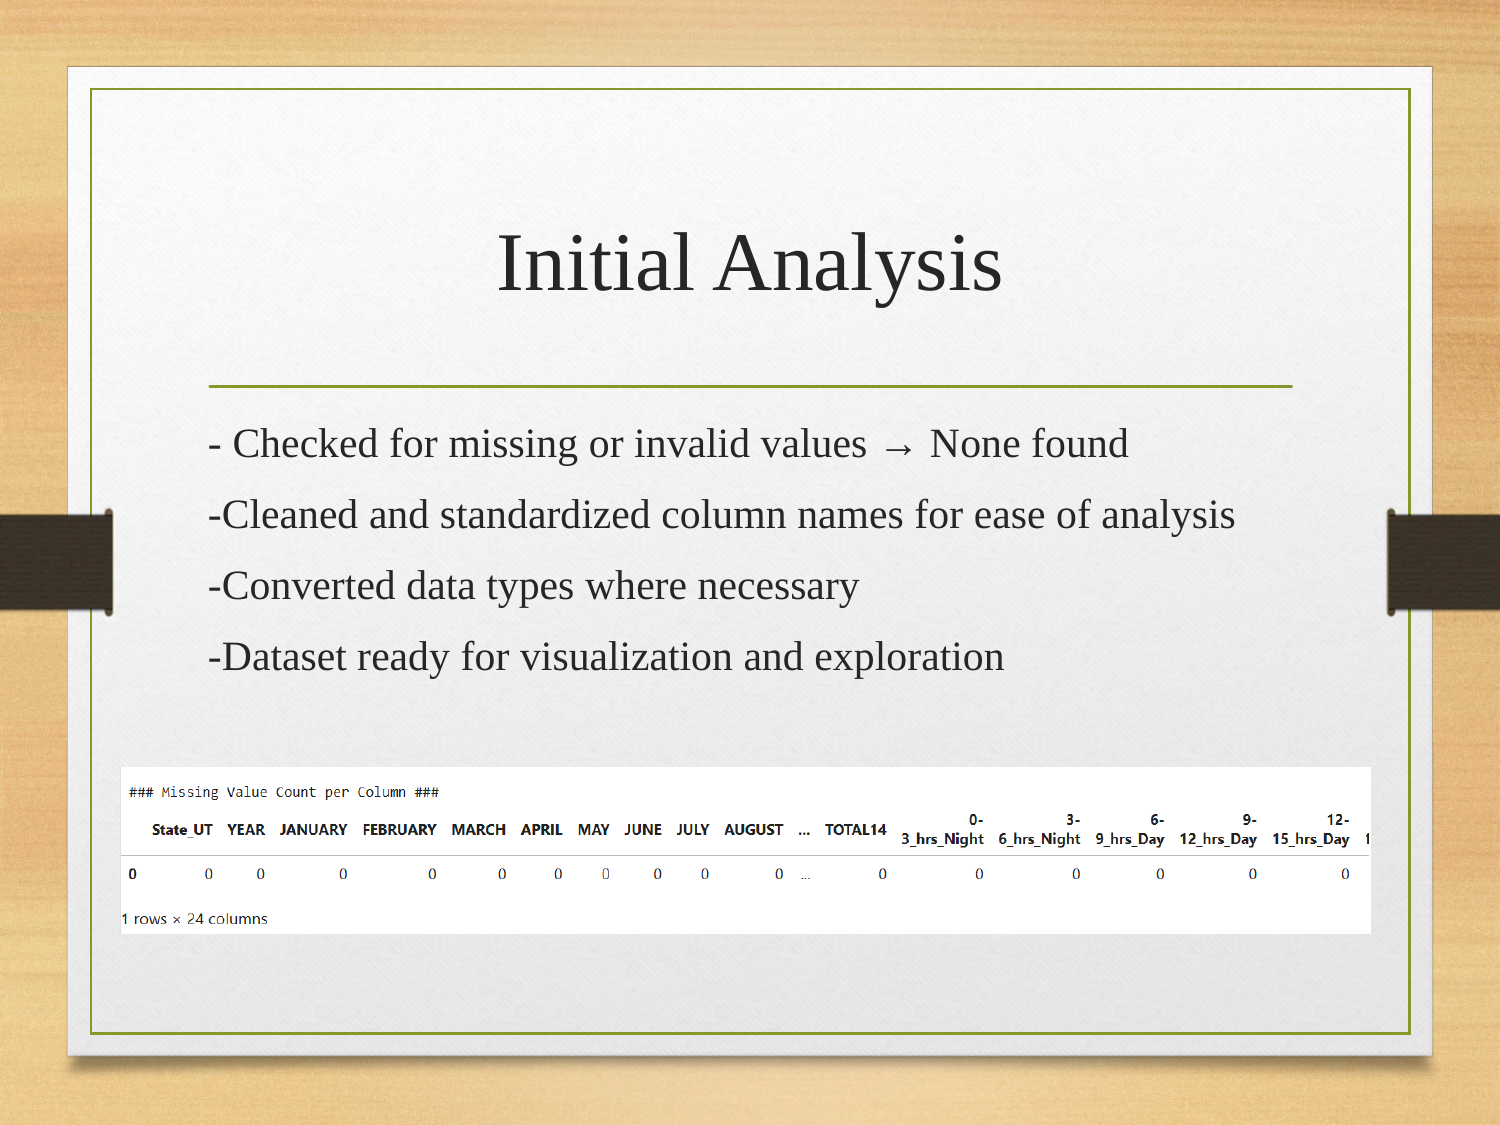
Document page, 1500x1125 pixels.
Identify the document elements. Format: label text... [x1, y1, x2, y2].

list - Checked for missing or invalid values → None found -Cleaned and standardized column names for ease of analysis -Converted data types where necessary -Dataset ready for visualization and exploration [192, 408, 1300, 710]
picture [0, 0, 1500, 1125]
title Initial Analysis [193, 150, 1309, 365]
